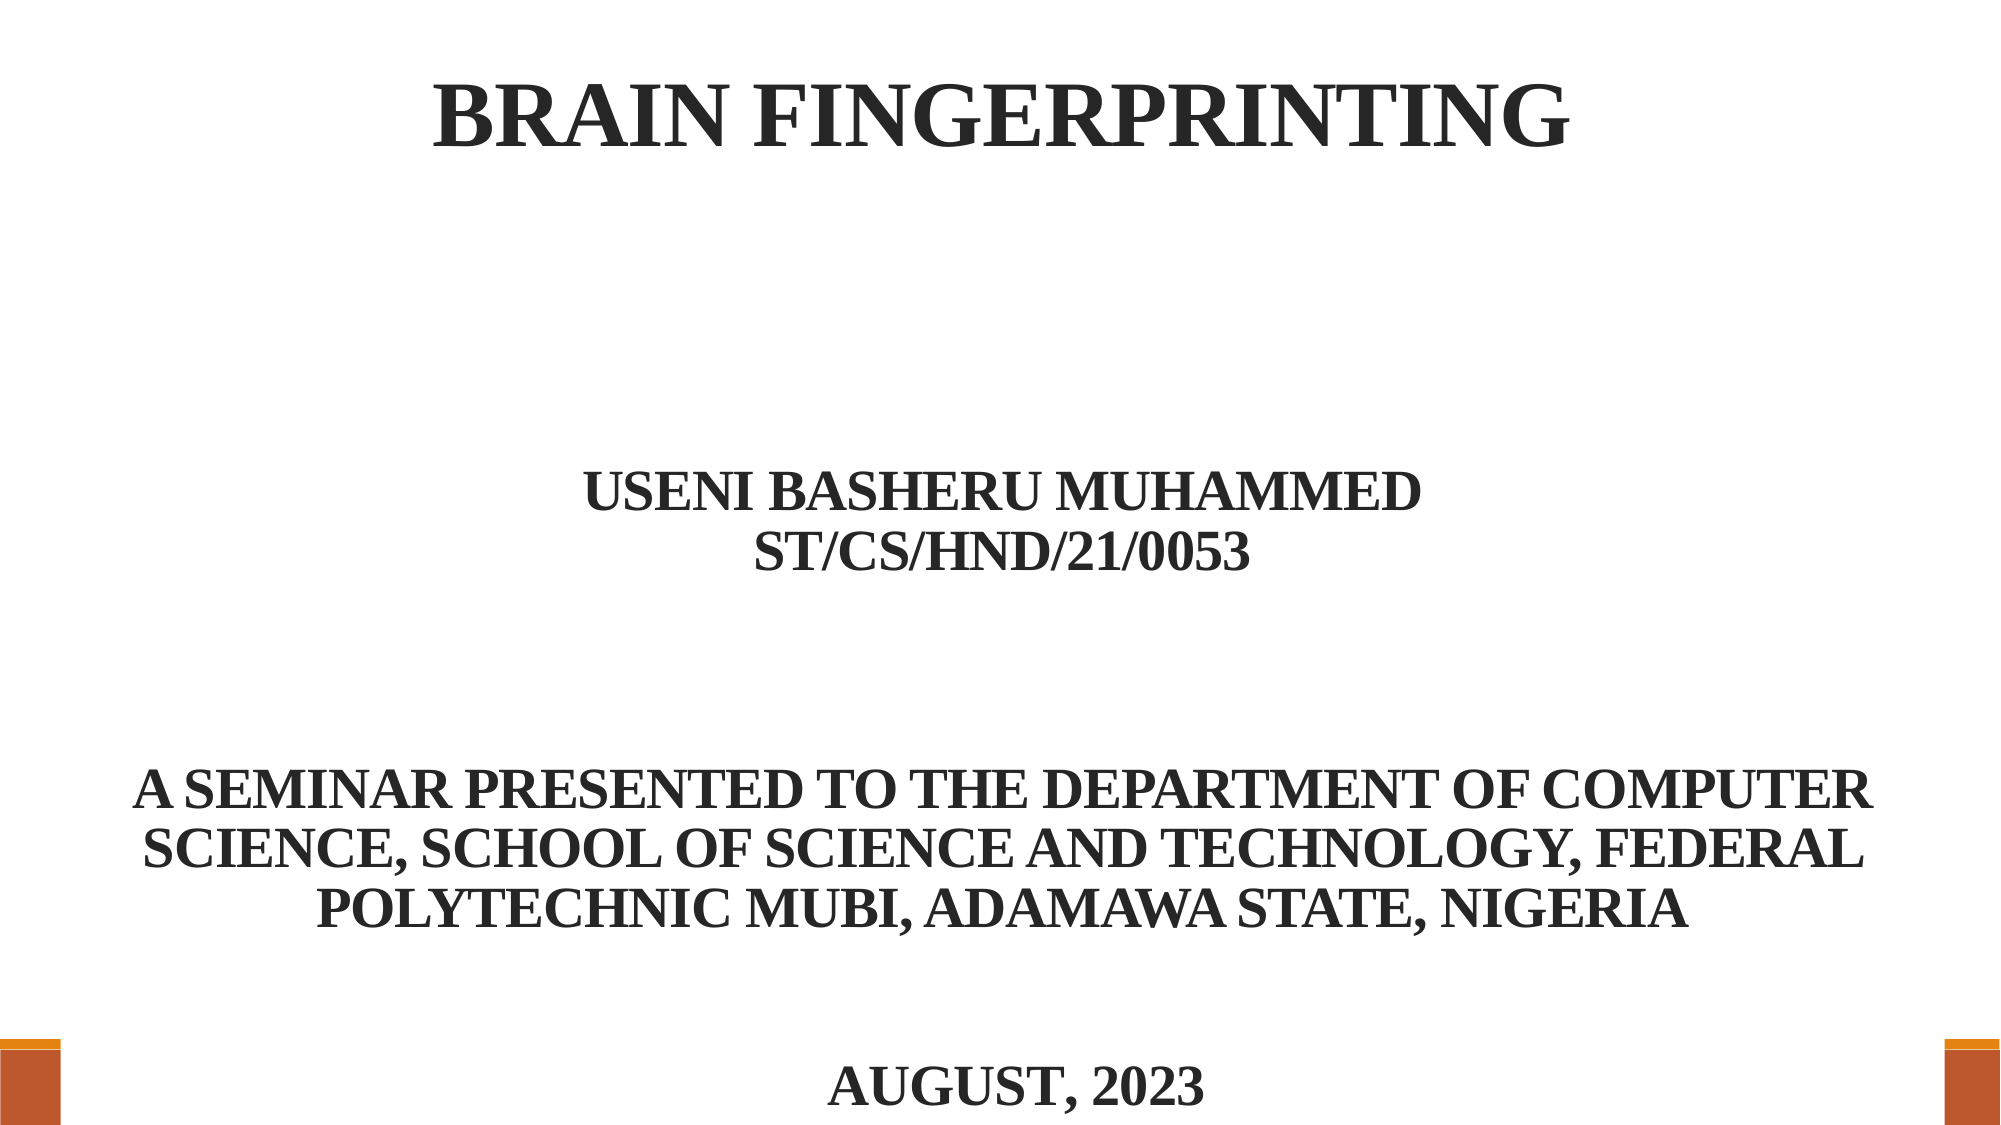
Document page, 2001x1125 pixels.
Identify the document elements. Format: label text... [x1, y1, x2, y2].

title Brain Fingerprinting USENI BASHERU MUHAMMED ST/CS/HND/21/0053 A SEMINAR PRESENTED TO THE DEPARTMENT OF COMPUTER SCIENCE, SCHOOL OF SCIENCE AND TECHNOLOGY, FEDERAL POLYTECHNIC MUBI, ADAMAWA STATE, NIGERIA AUGUST, 2023 [60, 40, 1945, 1125]
